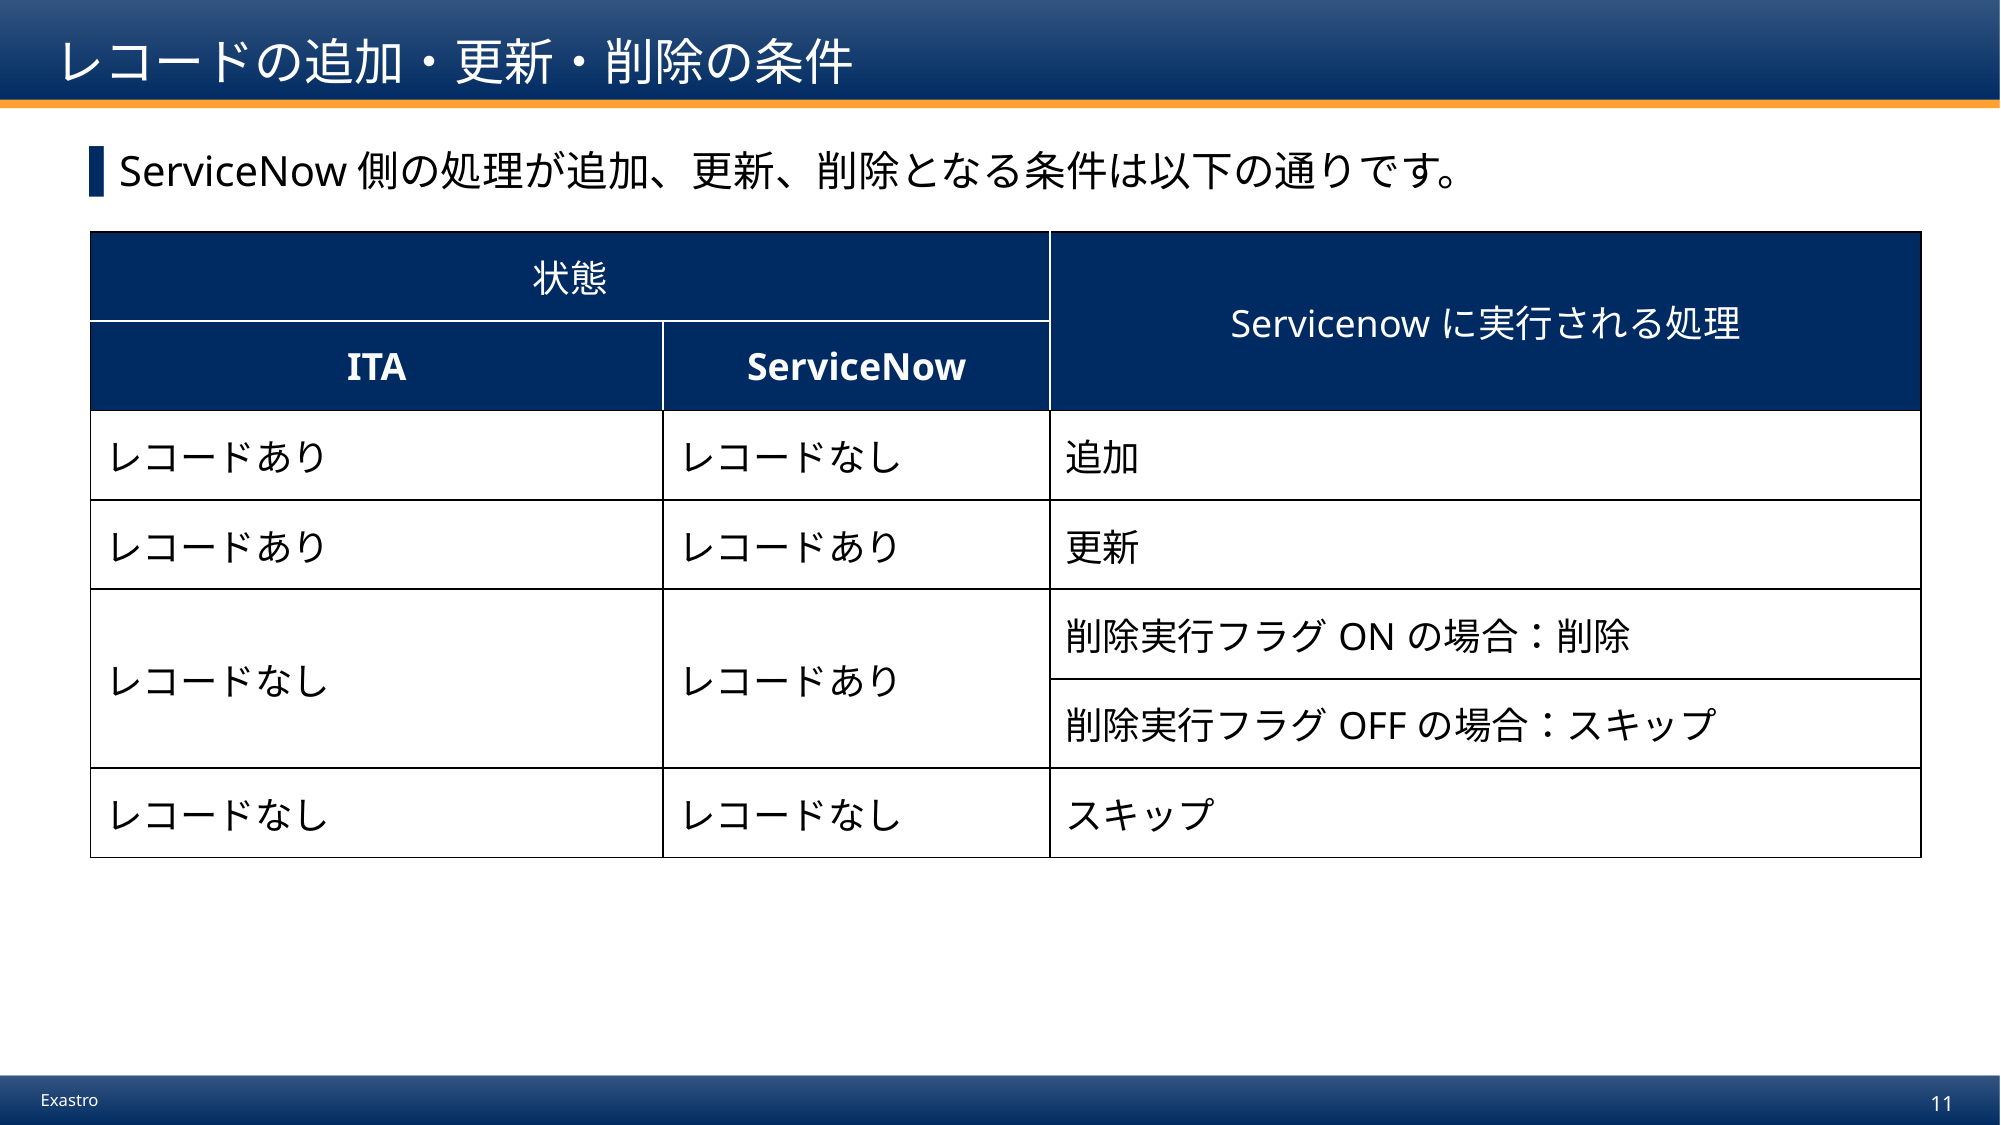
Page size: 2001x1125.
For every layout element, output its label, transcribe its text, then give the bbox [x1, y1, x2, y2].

table_cell ITA [91, 322, 662, 410]
table_cell レコードなし [664, 411, 1049, 499]
table_cell ServiceNow [664, 322, 1049, 410]
table_cell レコードあり [664, 590, 1049, 767]
table_cell 追加 [1051, 411, 1920, 499]
picture [0, 0, 2000, 1125]
table_header Servicenowに実行される処理 [1051, 233, 1920, 410]
table_cell レコードあり [664, 501, 1049, 588]
table_cell 更新 [1051, 501, 1920, 588]
list ServiceNow側の処理が追加、更新、削除となる条件は以下の通りです。 [74, 137, 1945, 315]
table_cell 削除実行フラグOFFの場合：スキップ [1051, 680, 1920, 767]
table_cell 削除実行フラグONの場合：削除 [1051, 590, 1920, 678]
table_cell レコードなし [91, 769, 662, 857]
table_cell レコードなし [91, 590, 662, 767]
table_header 状態 [91, 233, 1049, 320]
table_cell レコードあり [91, 411, 662, 499]
table_cell レコードあり [91, 501, 662, 588]
table_cell レコードなし [664, 769, 1049, 857]
title レコードの追加・更新・削除の条件 [39, 18, 1961, 96]
table_cell スキップ [1051, 769, 1920, 857]
